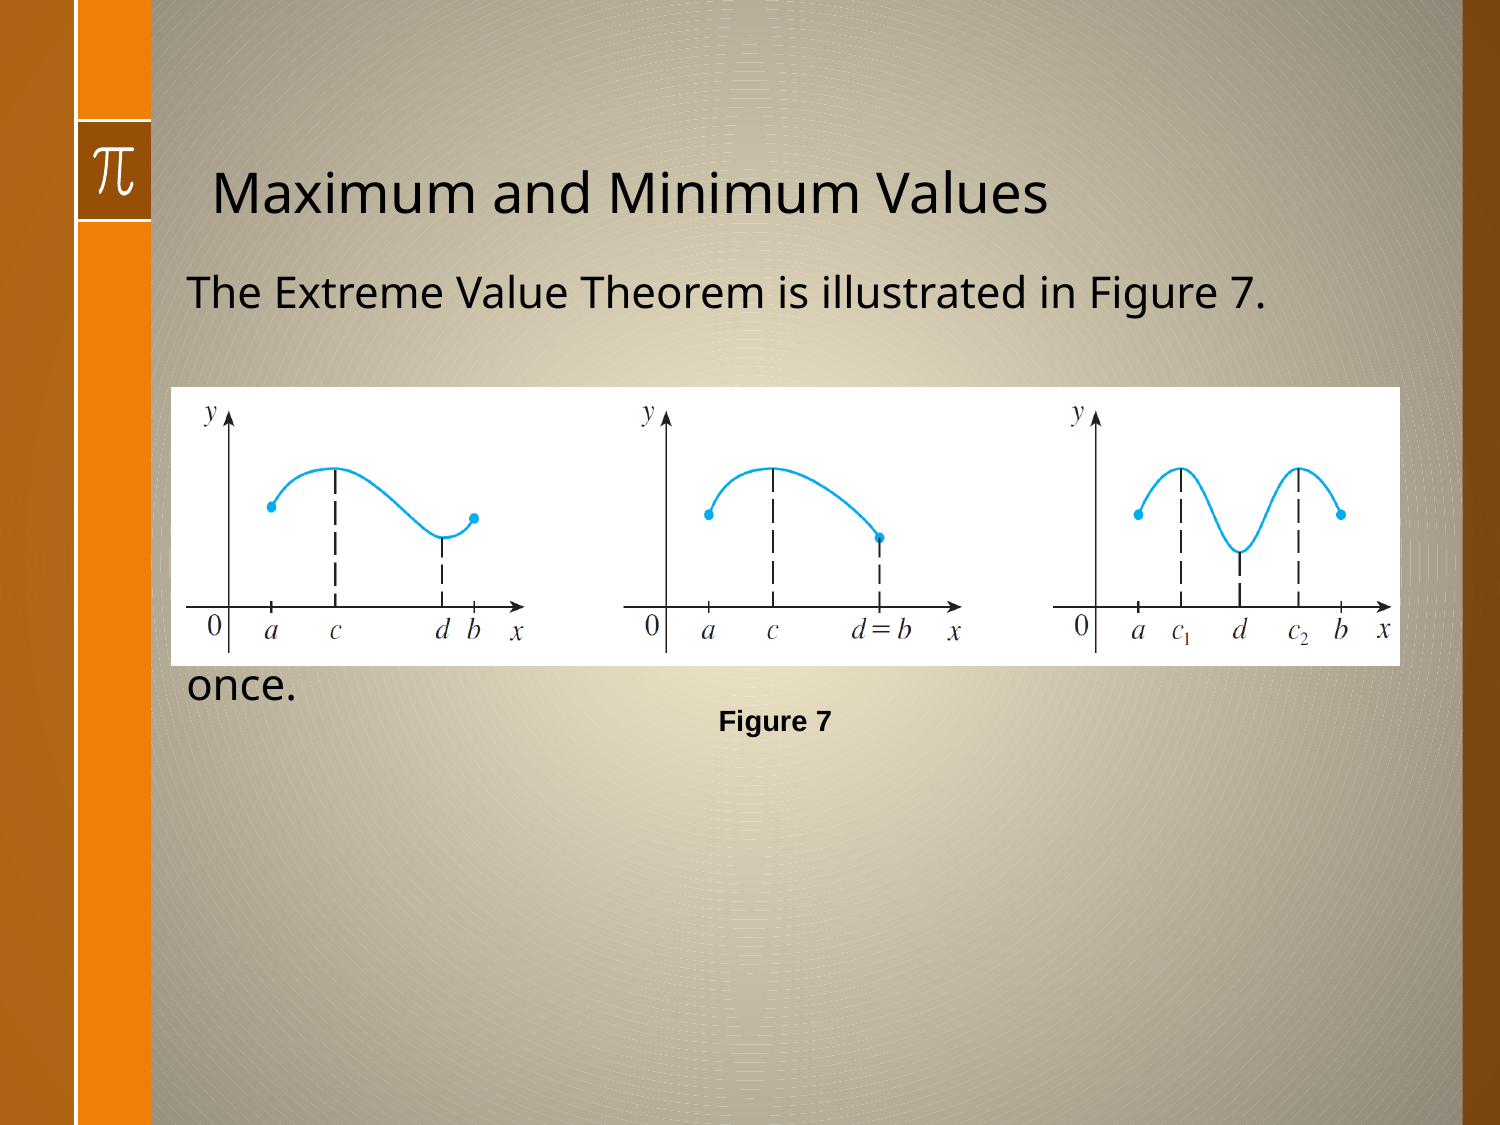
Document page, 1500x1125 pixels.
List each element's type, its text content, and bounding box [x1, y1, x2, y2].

text_box Figure 7 [703, 695, 868, 745]
list The Extreme Value Theorem is illustrated in Figure 7. Note that an extreme value can be taken on more than once. [171, 262, 1447, 1125]
title Maximum and Minimum Values [196, 29, 1400, 233]
picture [171, 387, 1400, 666]
